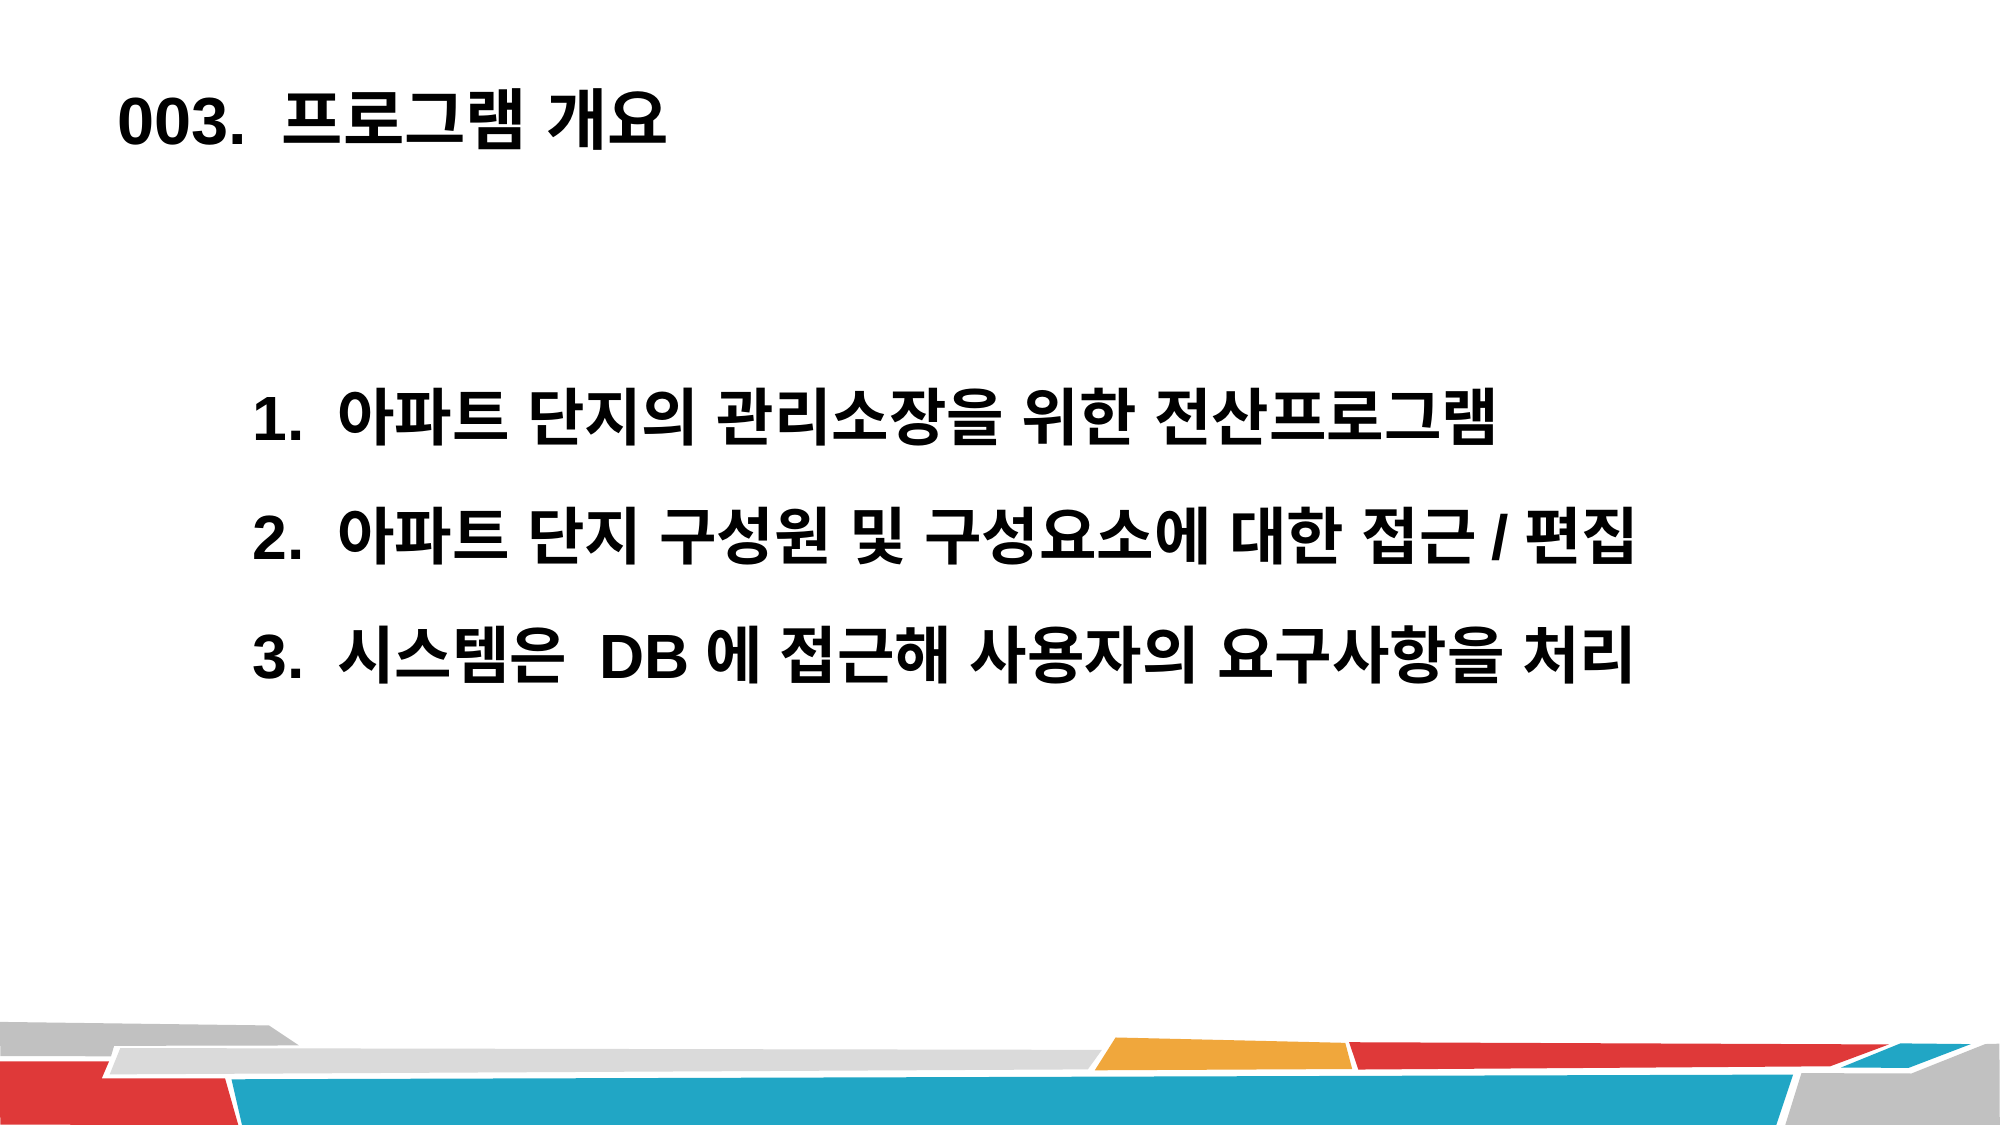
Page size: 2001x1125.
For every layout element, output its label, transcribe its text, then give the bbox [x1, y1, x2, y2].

text_box 2. 아파트 단지 구성원 및 구성요소에 대한 접근/편집 [238, 489, 1813, 580]
text_box 003. 프로그램 개요 [103, 70, 718, 165]
text_box 1. 아파트 단지의 관리소장을 위한 전산프로그램 [238, 370, 1649, 461]
text_box 3. 시스템은 DB에 접근해 사용자의 요구사항을 처리 [238, 608, 1762, 699]
